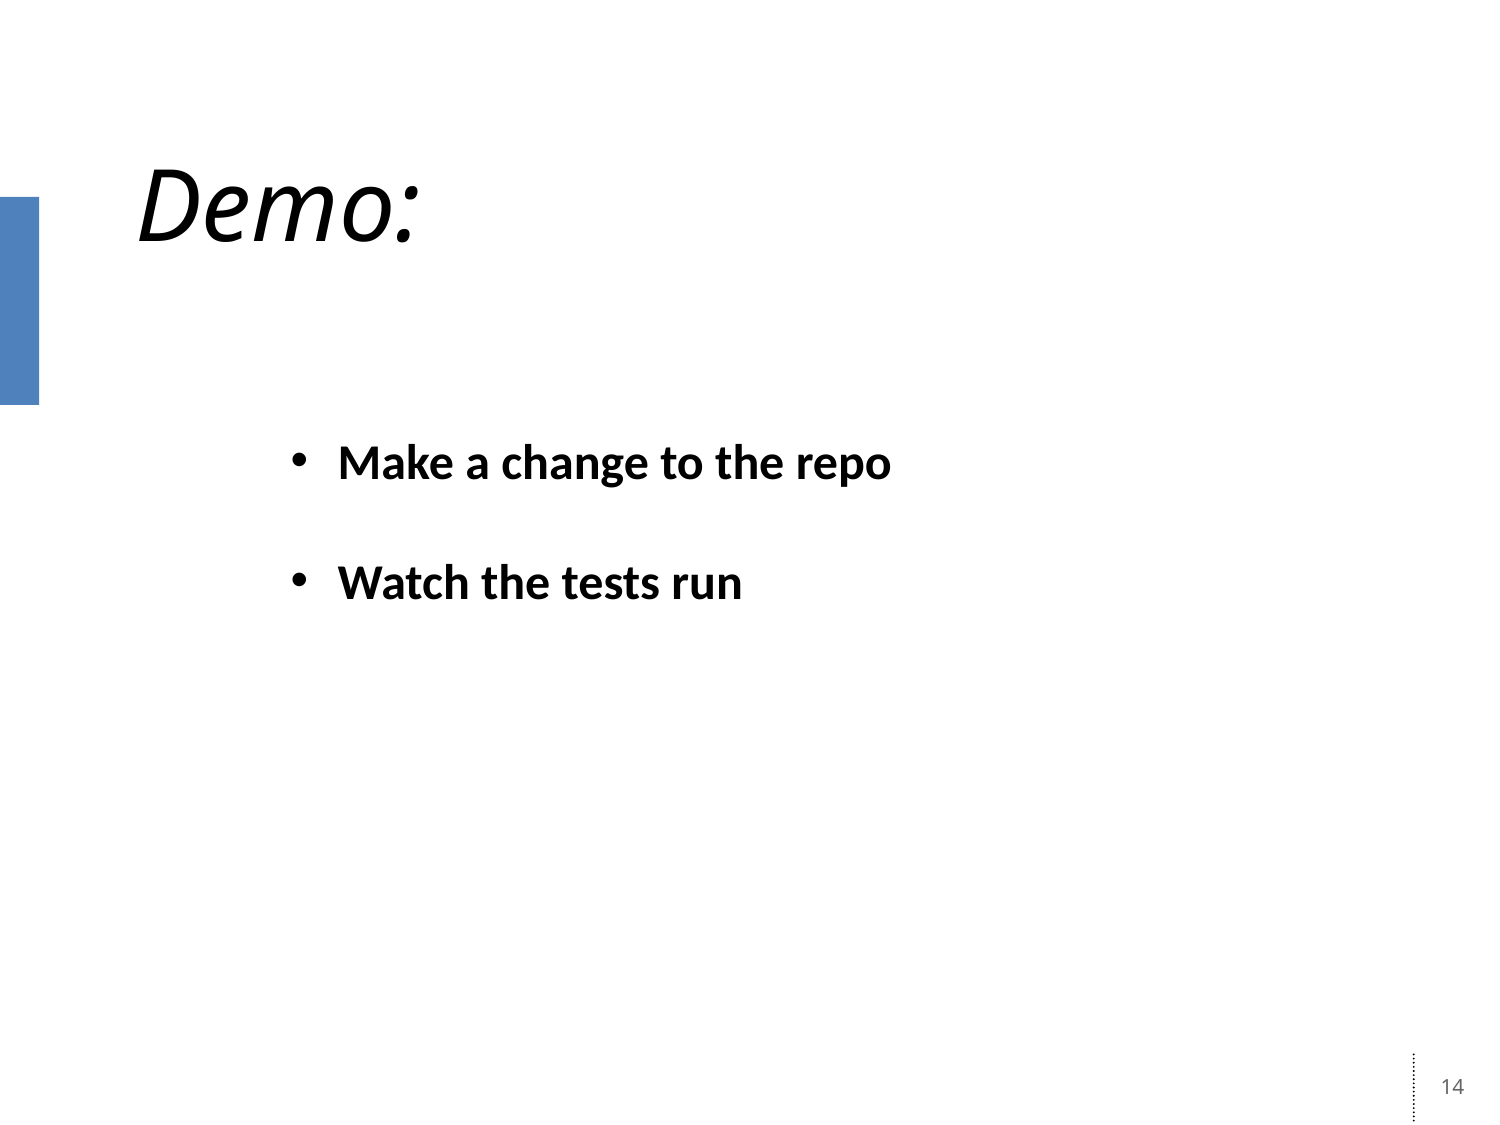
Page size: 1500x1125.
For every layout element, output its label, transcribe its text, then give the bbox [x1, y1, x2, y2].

text_box Make a change to the repo Watch the tests run [275, 421, 1284, 617]
title Demo: [120, 107, 1224, 296]
